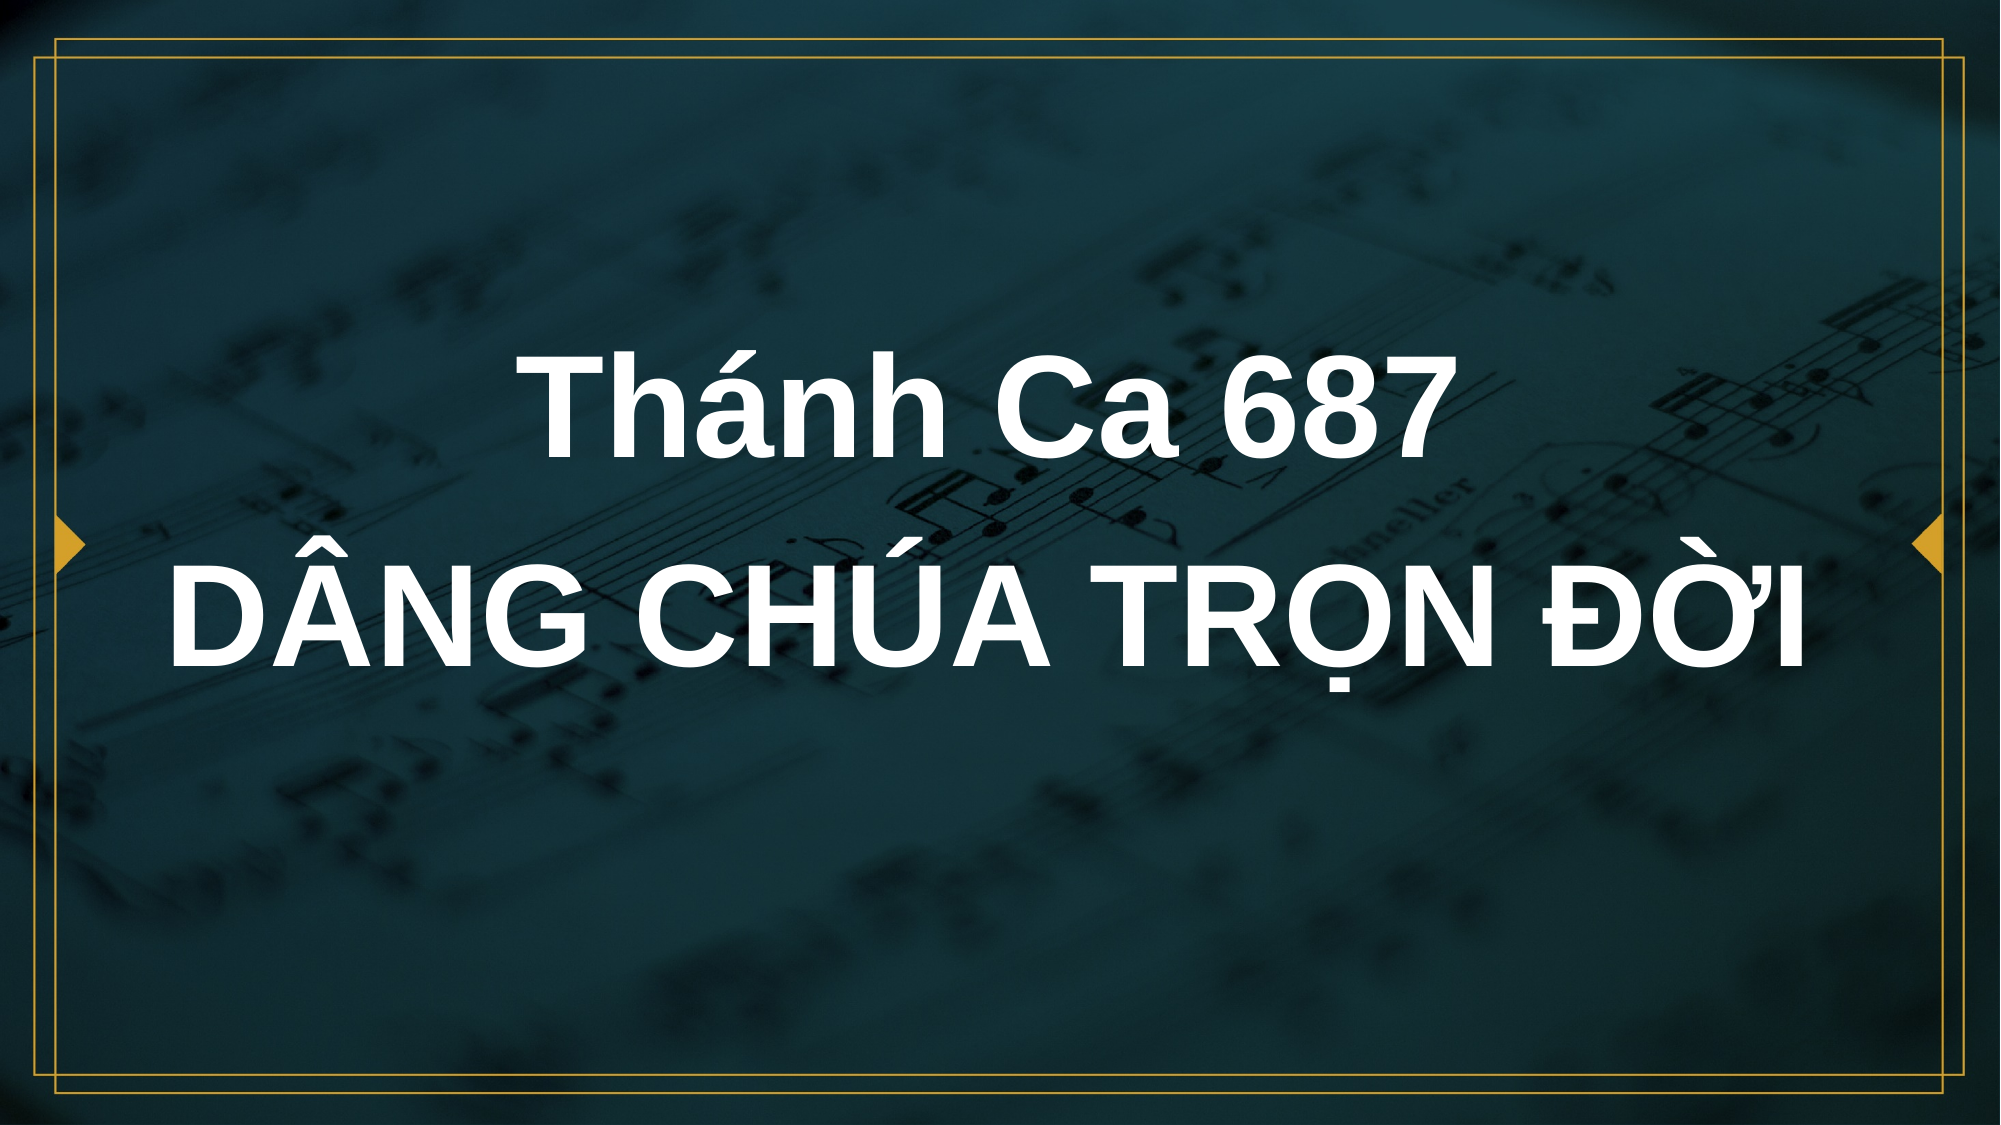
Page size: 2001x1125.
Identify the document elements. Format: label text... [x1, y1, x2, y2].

title Thánh Ca 687 DÂNG CHÚA TRỌN ĐỜI [103, 151, 1875, 821]
picture [0, 0, 2000, 1125]
